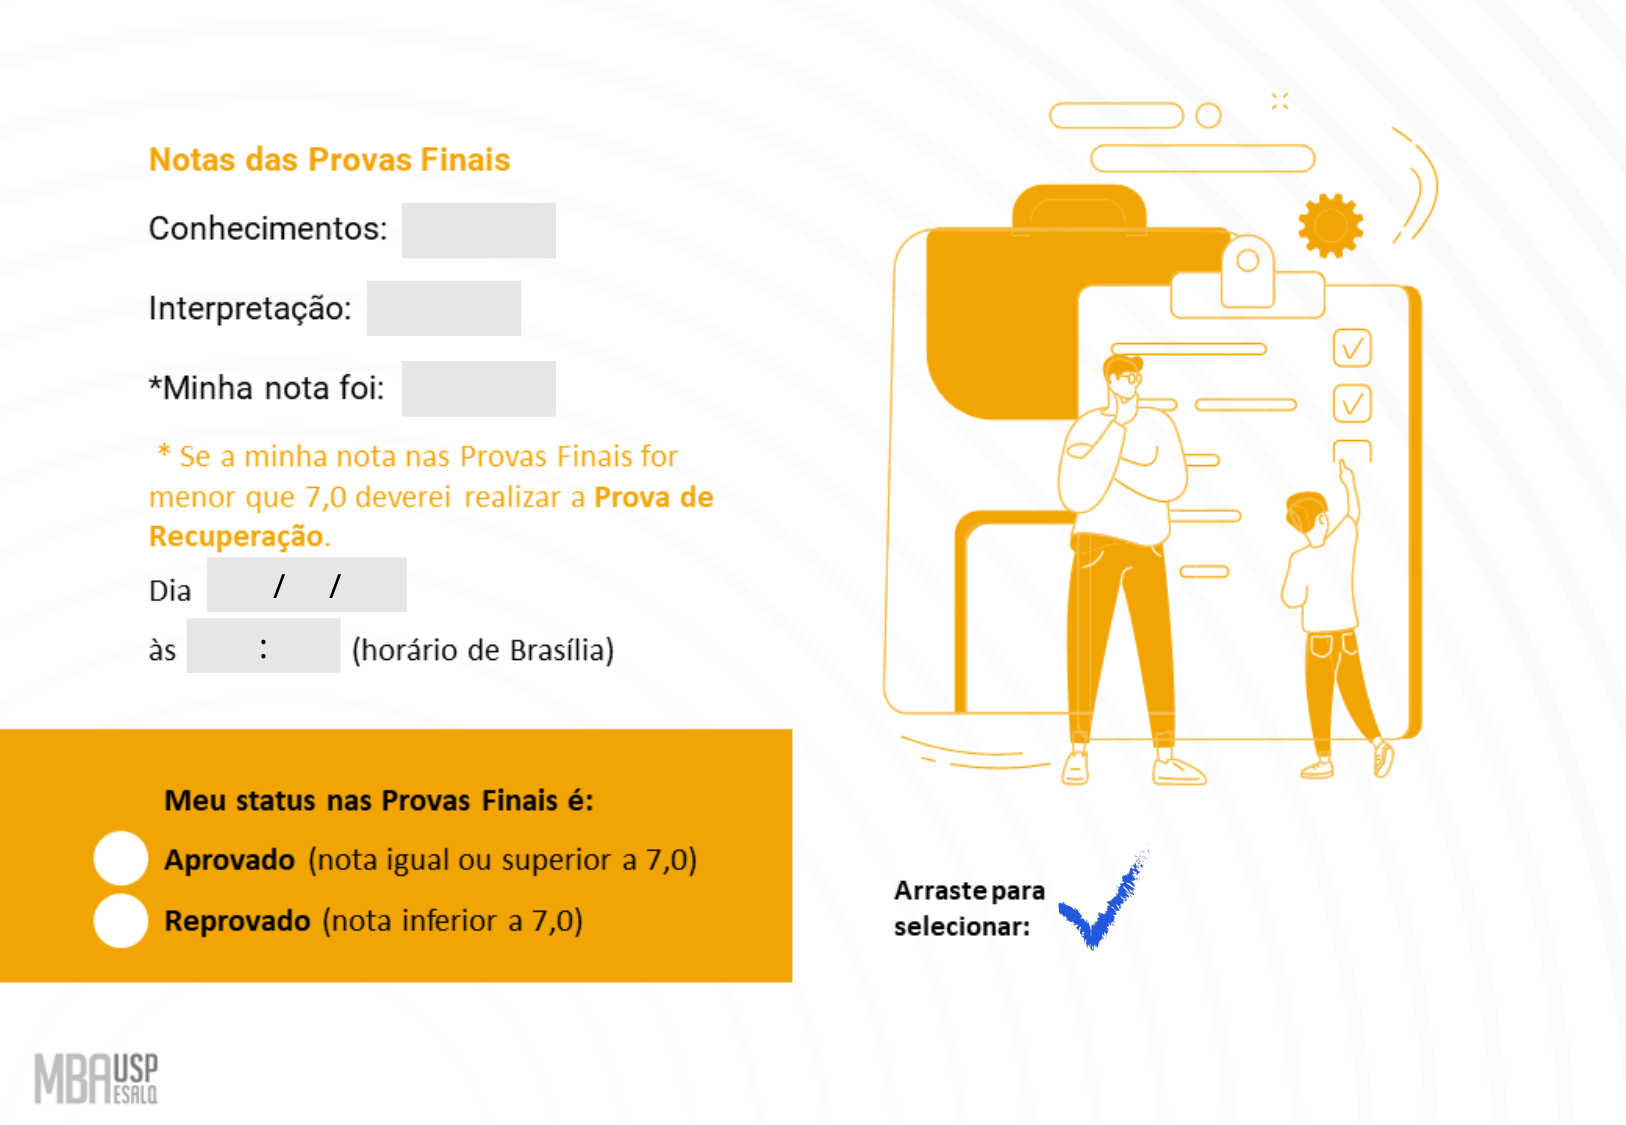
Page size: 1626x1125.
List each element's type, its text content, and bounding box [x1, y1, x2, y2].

text_box [367, 280, 522, 336]
text_box [401, 202, 556, 259]
picture [0, 0, 1626, 1125]
text_box [401, 361, 556, 417]
text_box / / [207, 557, 408, 612]
text_box : [186, 618, 341, 673]
